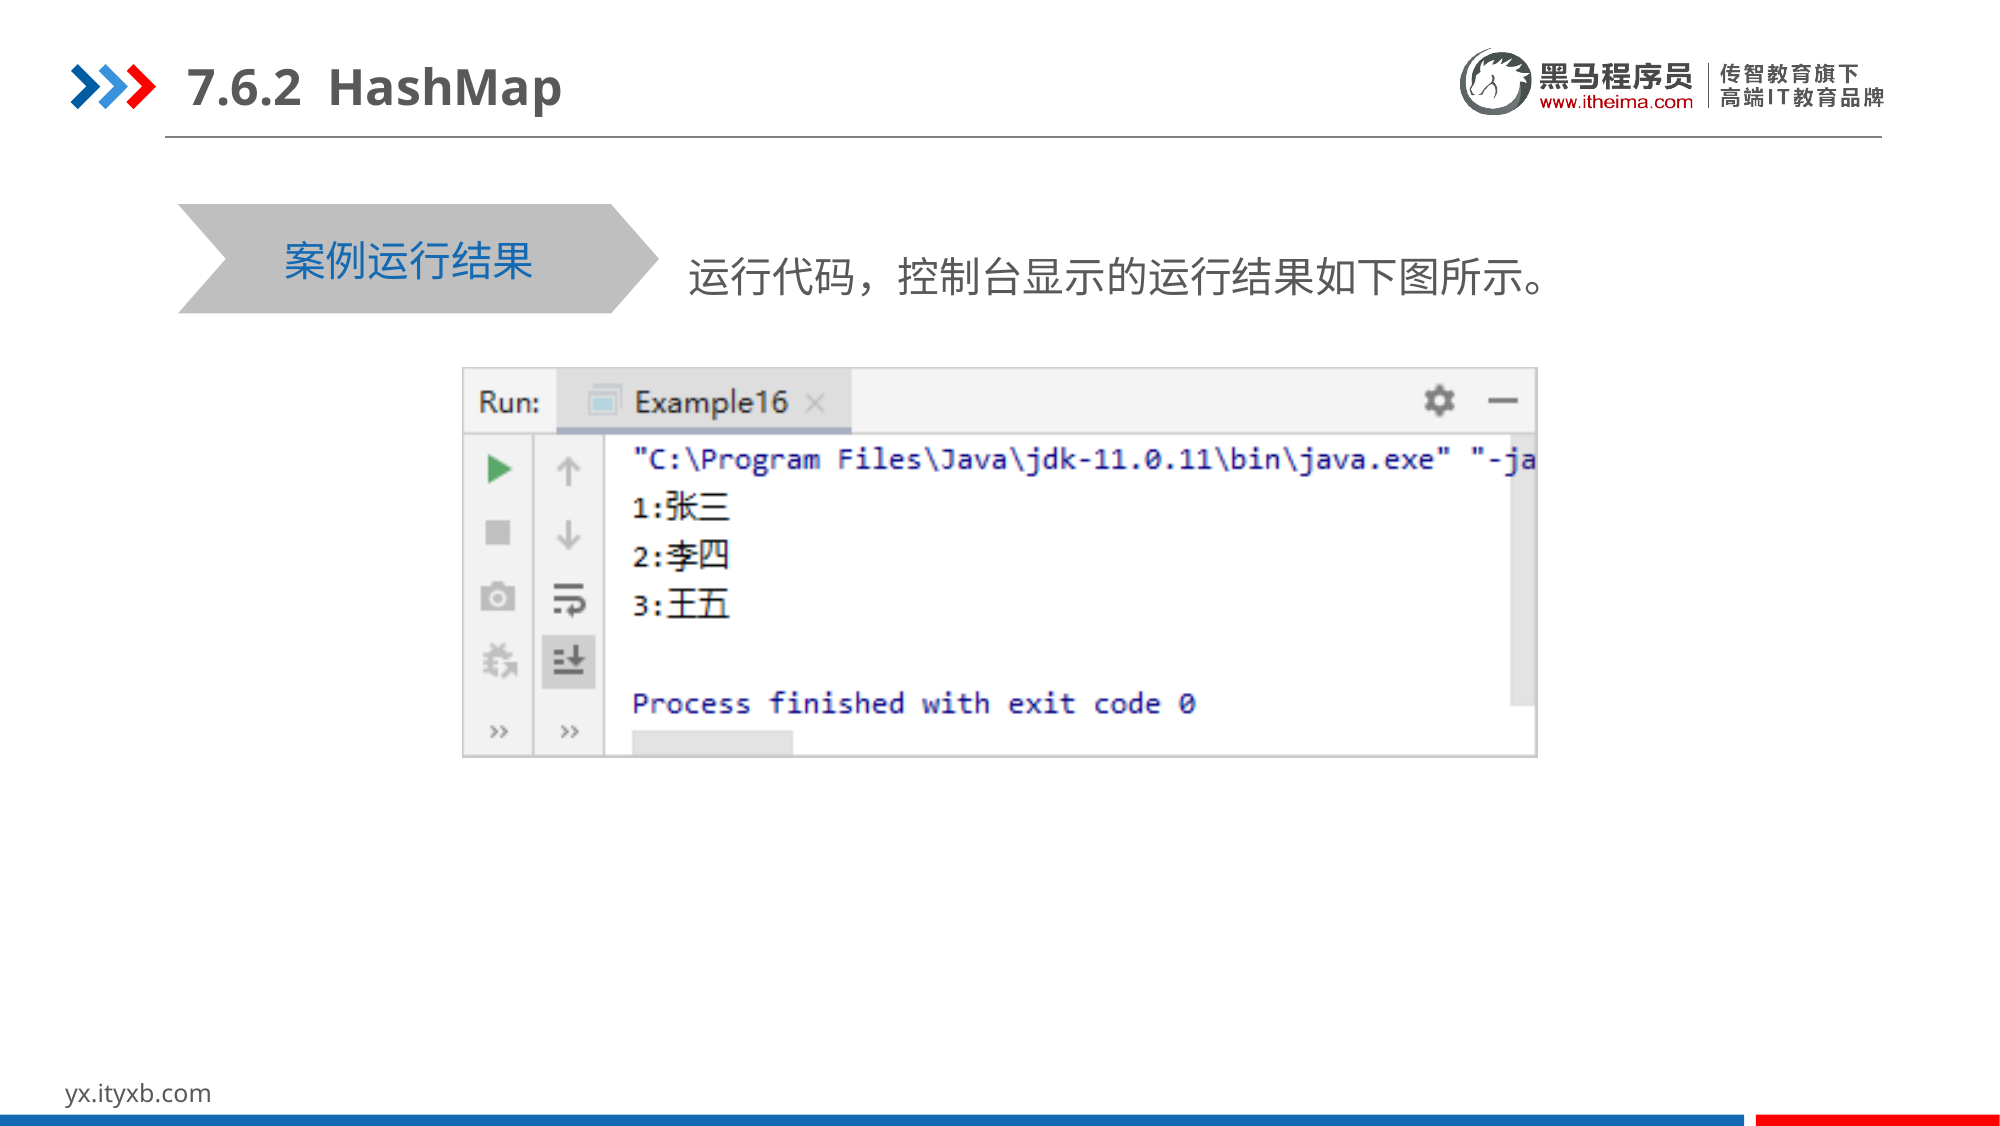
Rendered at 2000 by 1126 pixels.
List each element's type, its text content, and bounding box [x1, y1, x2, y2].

picture [1460, 48, 1887, 115]
picture [462, 367, 1538, 758]
text_box 7.6.2 HashMap [187, 43, 954, 127]
text_box 案例运行结果 [269, 227, 550, 292]
text_box 运行代码，控制台显示的运行结果如下图所示。 [674, 218, 1581, 308]
text_box [177, 204, 659, 314]
